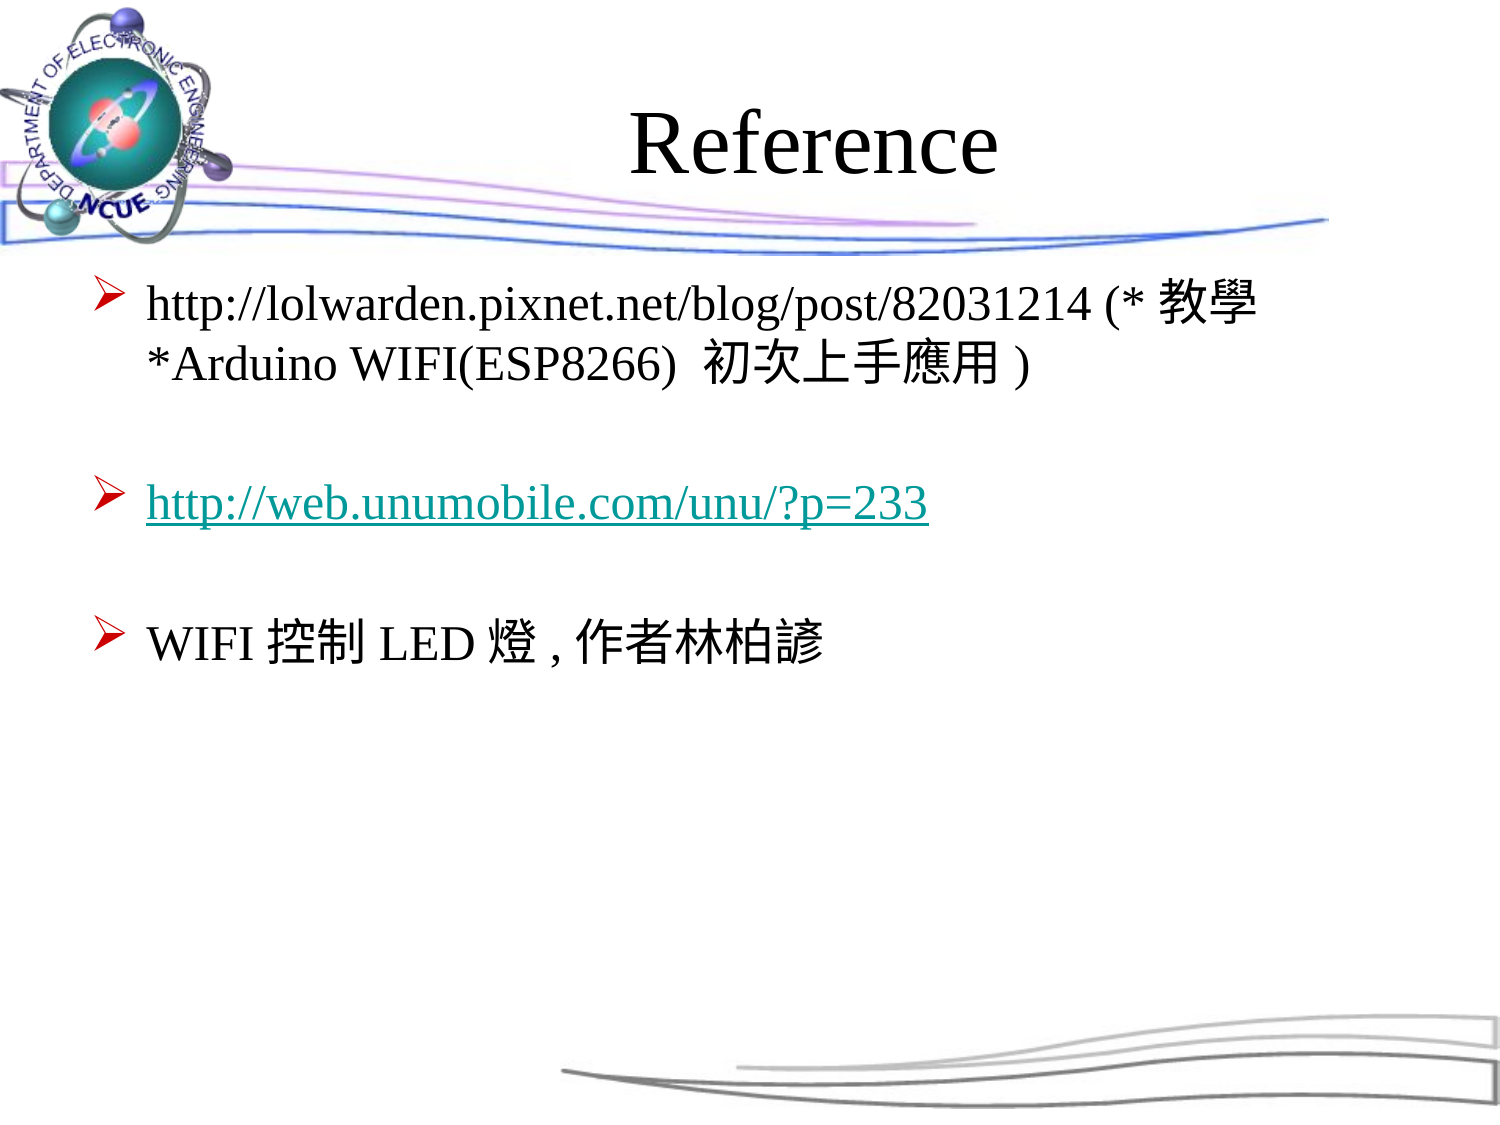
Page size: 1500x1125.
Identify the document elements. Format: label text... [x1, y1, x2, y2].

title Reference [218, 42, 1412, 231]
picture [0, 0, 1329, 256]
list http://lolwarden.pixnet.net/blog/post/82031214 (*教學*Arduino WIFI(ESP8266) 初次上手應用) http://web.unumobile.com/unu/?p=233 WIFI控制LED燈,作者林柏諺 [75, 262, 1425, 1005]
picture [560, 1013, 1500, 1109]
